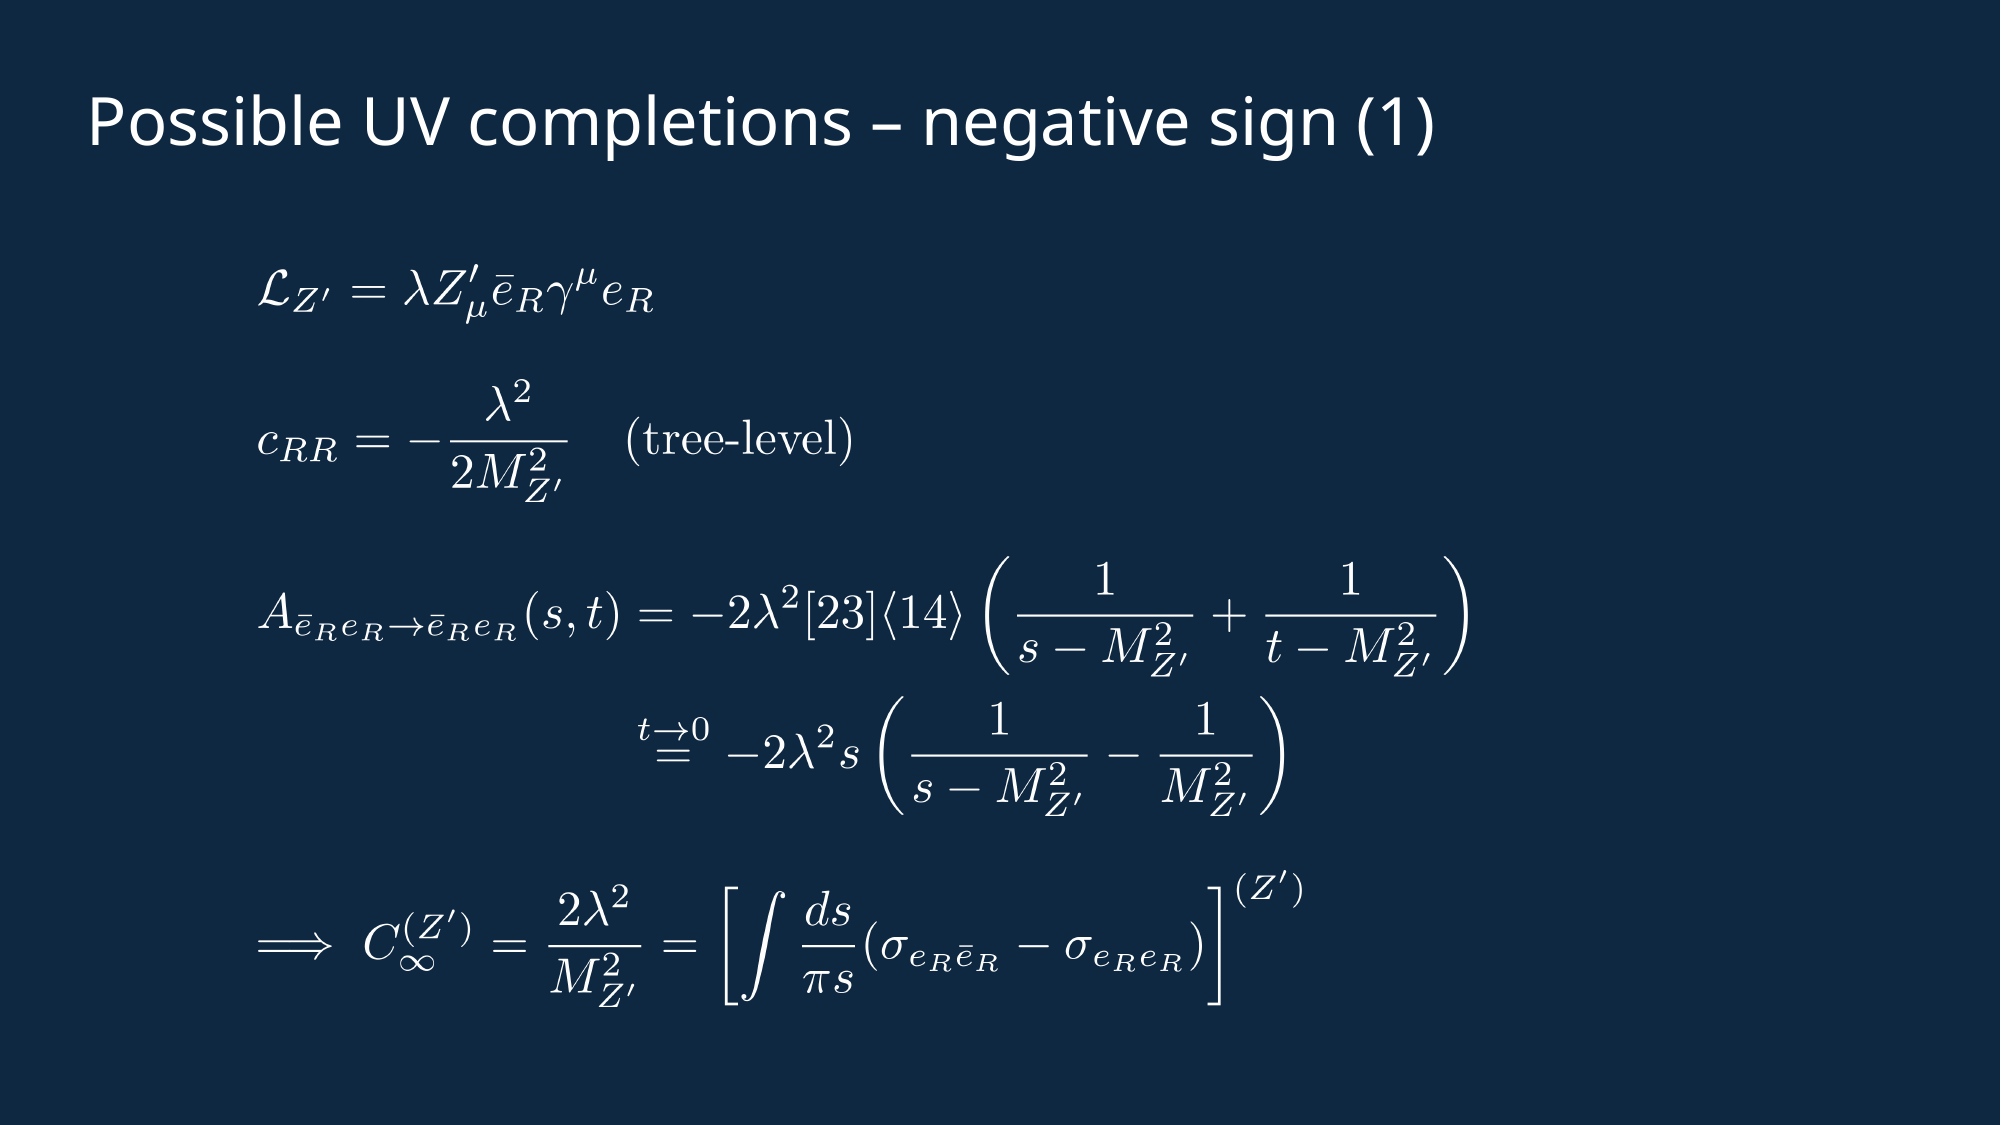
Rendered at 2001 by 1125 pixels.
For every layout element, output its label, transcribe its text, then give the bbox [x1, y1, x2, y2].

text_box Possible UV completions – negative sign (1) [72, 71, 1452, 166]
picture [258, 870, 1303, 1008]
picture [258, 378, 851, 502]
picture [258, 556, 1468, 816]
picture [258, 263, 653, 325]
